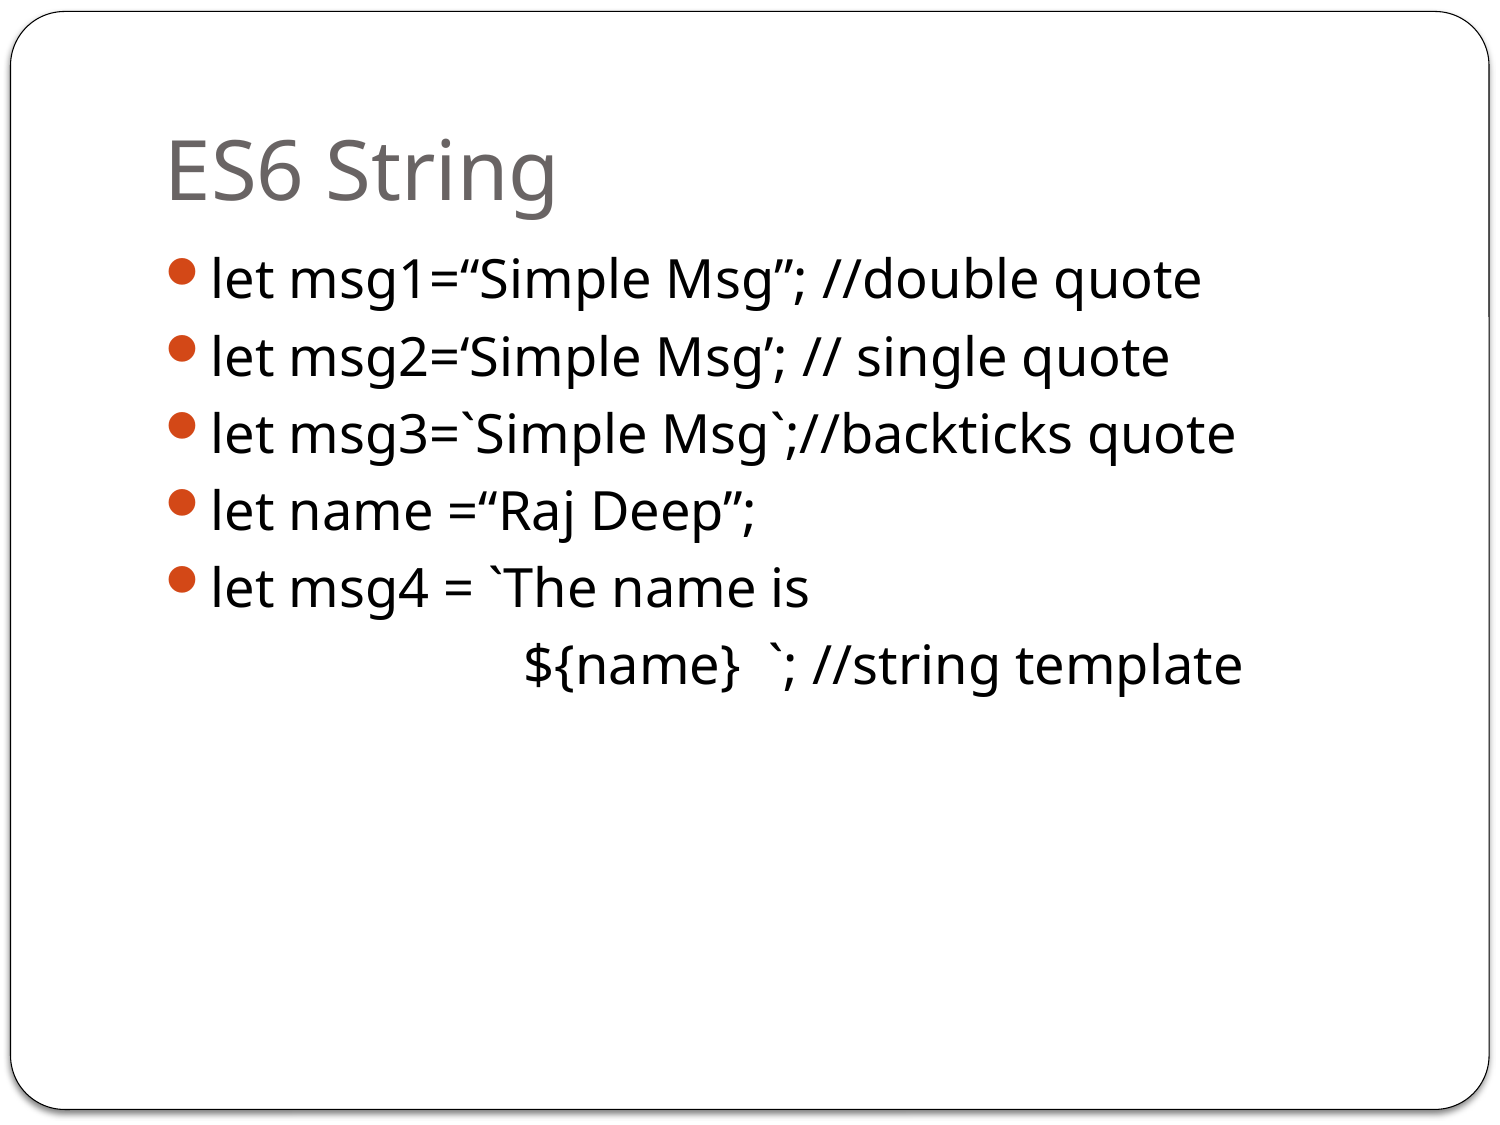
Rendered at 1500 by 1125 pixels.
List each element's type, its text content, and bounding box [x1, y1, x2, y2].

list let msg1=“Simple Msg”; //double quote let msg2=‘Simple Msg’; // single quote let msg3=`Simple Msg`;//backticks quote let name =“Raj Deep”; let msg4 = `The name is ${name} `; //string template [150, 237, 1425, 988]
title ES6 String [150, 45, 1425, 233]
